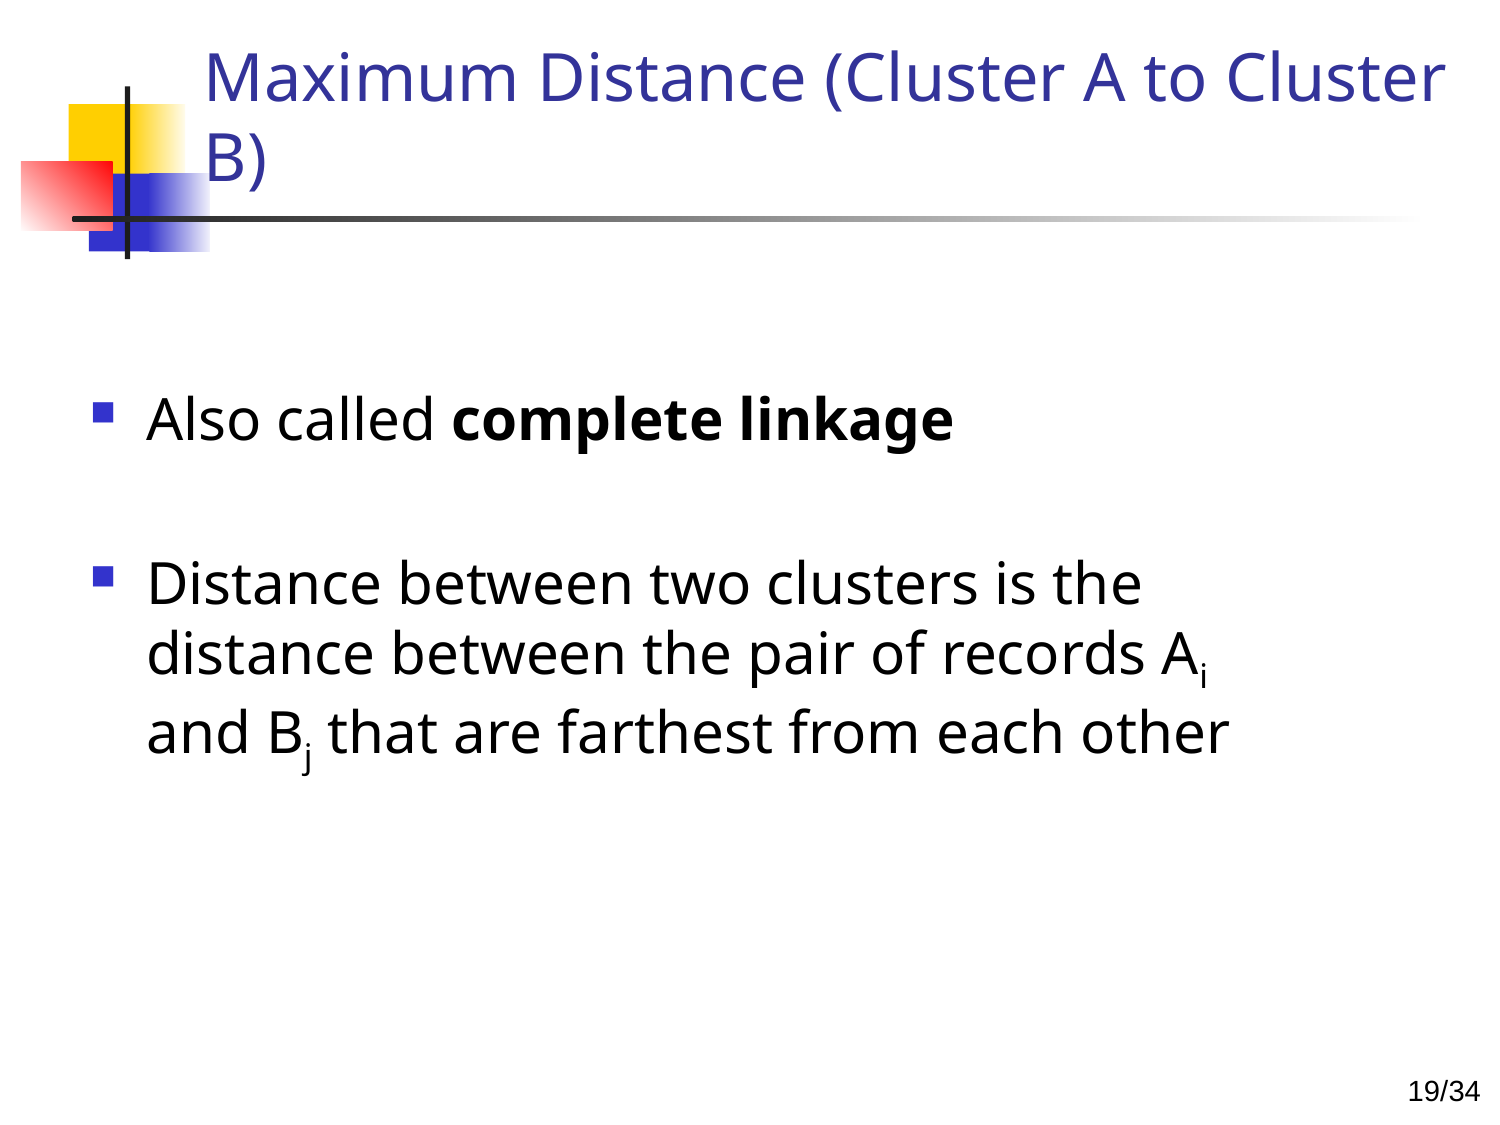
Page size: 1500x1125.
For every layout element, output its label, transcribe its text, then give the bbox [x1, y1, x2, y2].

list Also called complete linkage Distance between two clusters is the distance between the pair of records Ai and Bj that are farthest from each other [75, 375, 1313, 1005]
title Maximum Distance (Cluster A to Cluster B) [188, 35, 1488, 203]
slide_number 18/34 [1183, 1039, 1497, 1116]
